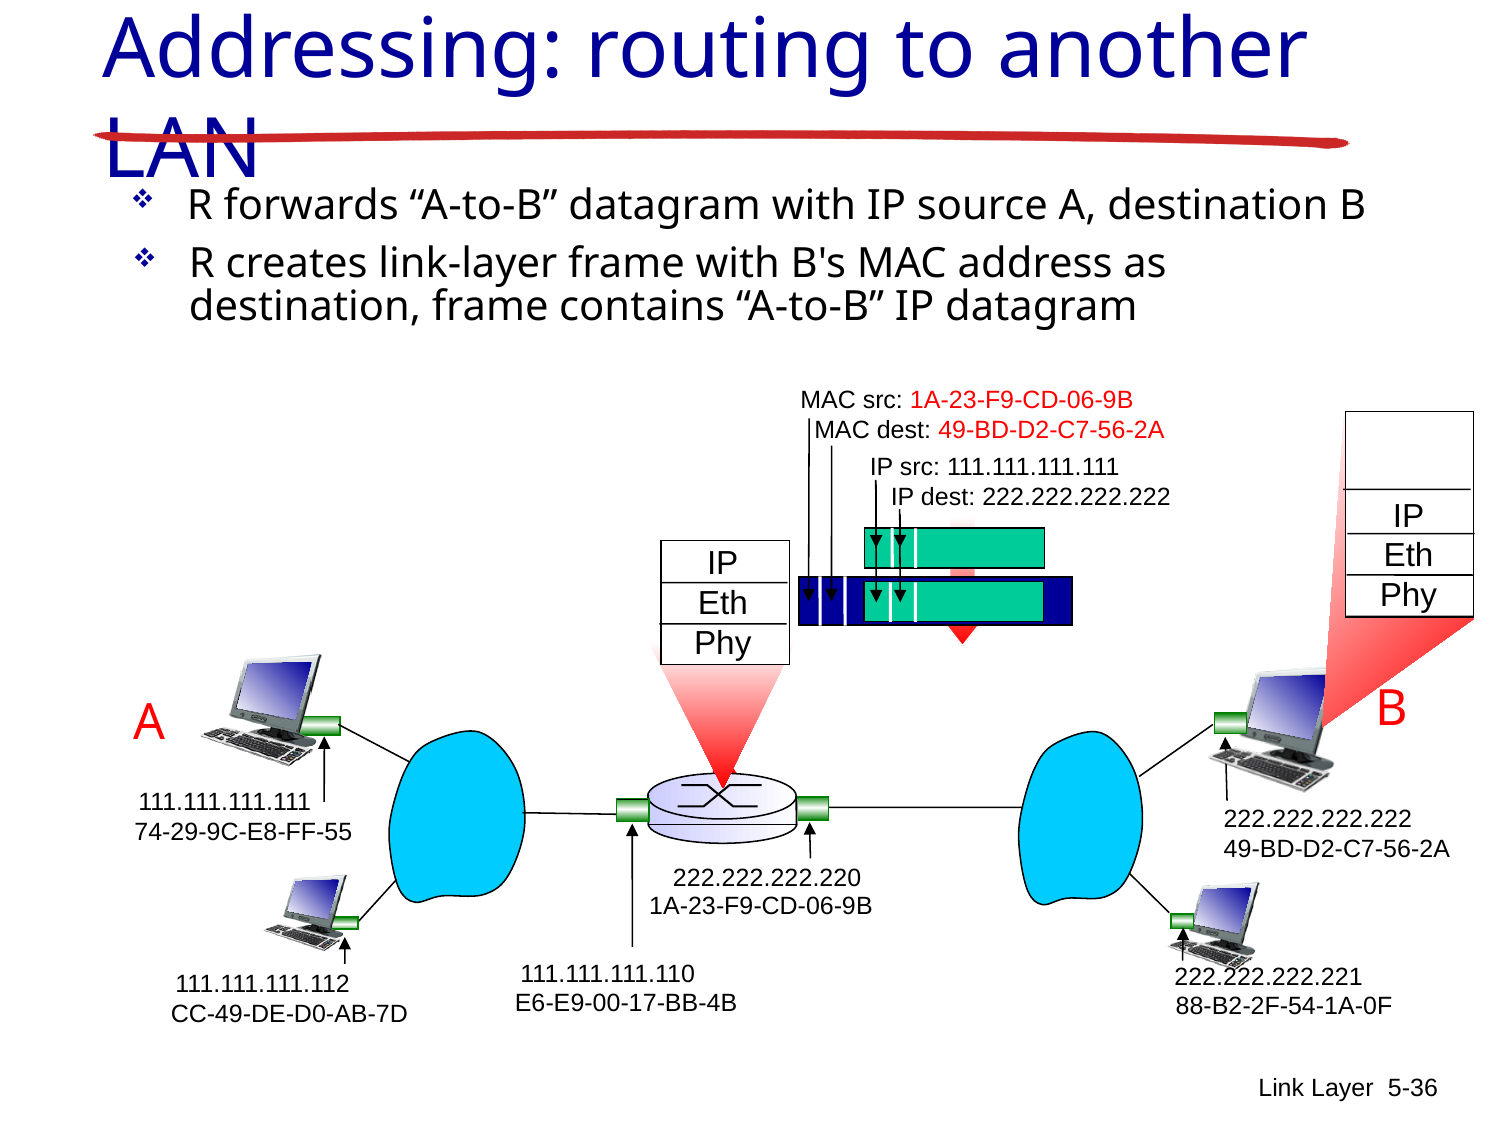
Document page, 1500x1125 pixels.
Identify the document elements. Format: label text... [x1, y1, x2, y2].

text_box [648, 453, 796, 789]
text_box R creates link-layer frame with B's MAC address as destination, frame contains “A-to-B” IP datagram [117, 236, 1393, 355]
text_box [1322, 406, 1475, 728]
slide_number 5-36 [1342, 1064, 1454, 1125]
text_box R forwards “A-to-B” datagram with IP source A, destination B [115, 177, 1391, 269]
picture [88, 124, 1364, 154]
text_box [116, 649, 1466, 1036]
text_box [785, 375, 1186, 646]
footer Link Layer [914, 1064, 1342, 1125]
title Addressing: routing to another LAN [87, 0, 1400, 188]
